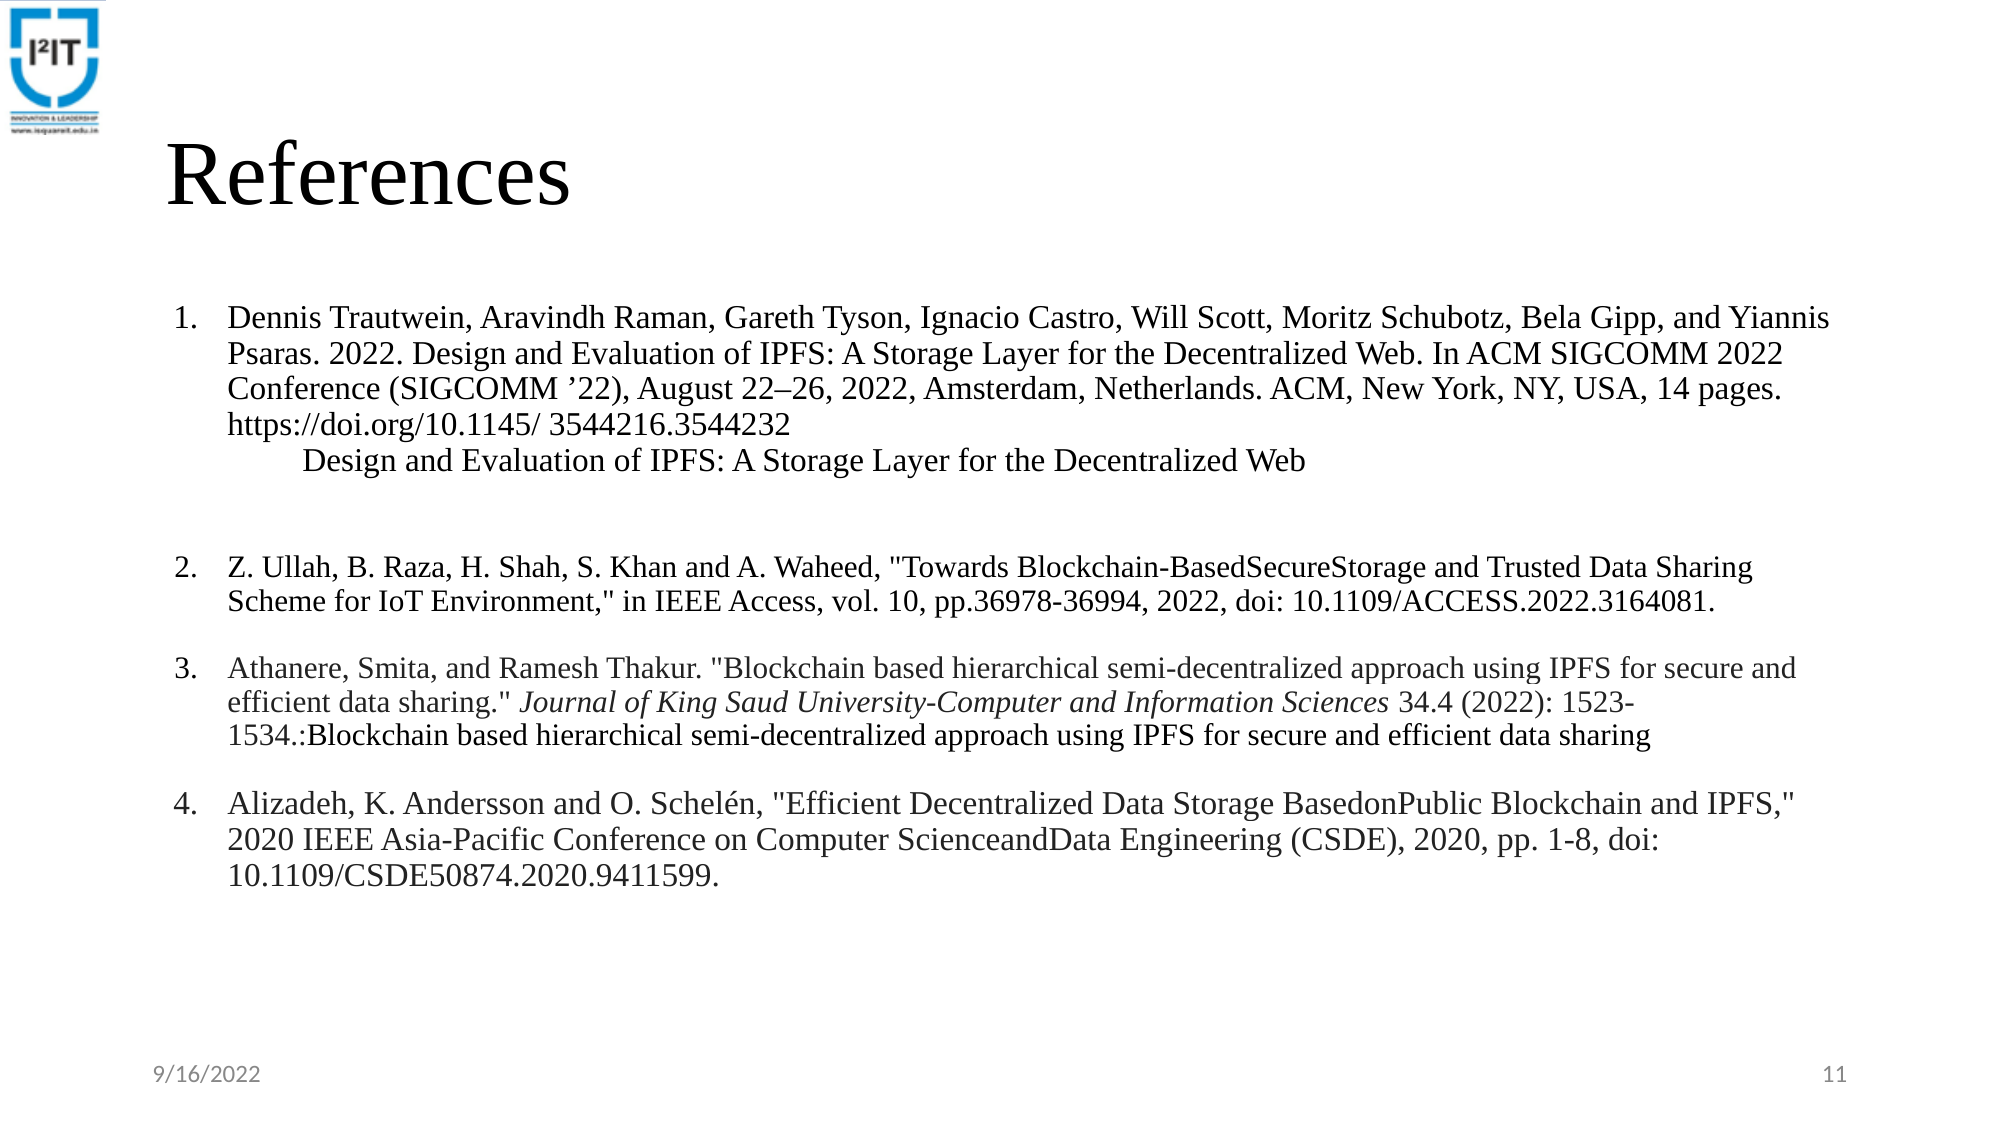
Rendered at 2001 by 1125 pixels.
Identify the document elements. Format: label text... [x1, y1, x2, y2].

picture [0, 0, 106, 135]
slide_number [137, 1042, 588, 1103]
title References [0, 54, 1725, 273]
slide_number ‹#› [1412, 1042, 1863, 1103]
list Dennis Trautwein, Aravindh Raman, Gareth Tyson, Ignacio Castro, Will Scott, Moritz Schubotz, Bela Gipp, and Yiannis Psaras. 2022. Design and Evaluation of IPFS: A Storage Layer for the Decentralized Web. In ACM SIGCOMM 2022 Conference (SIGCOMM ’22), August 22–26, 2022, Amsterdam, Netherlands. ACM, New York, NY, USA, 14 pages. https://doi.org/10.1145/ 3544216.3544232 Design and Evaluation of IPFS: A Storage Layer for the Decentralized Web Z. Ullah, B. Raza, H. Shah, S. Khan and A. Waheed, "Towards Blockchain-BasedSecureStorage and Trusted Data Sharing Scheme for IoT Environment," in IEEE Access, vol. 10, pp.36978-36994, 2022, doi: 10.1109/ACCESS.2022.3164081. Athanere, Smita, and Ramesh Thakur. "Blockchain based hierarchical semi-decentralized approach using IPFS for secure and efficient data sharing." Journal of King Saud University-Computer and Information Sciences 34.4 (2022): 1523-1534.:Blockchain based hierarchical semi-decentralized approach using IPFS for secure and efficient data sharing Alizadeh, K. Andersson and O. Schelén, "Efficient Decentralized Data Storage BasedonPublic Blockchain and IPFS," 2020 IEEE Asia-Pacific Conference on Computer ScienceandData Engineering (CSDE), 2020, pp. 1-8, doi: 10.1109/CSDE50874.2020.9411599. [137, 222, 1863, 1014]
